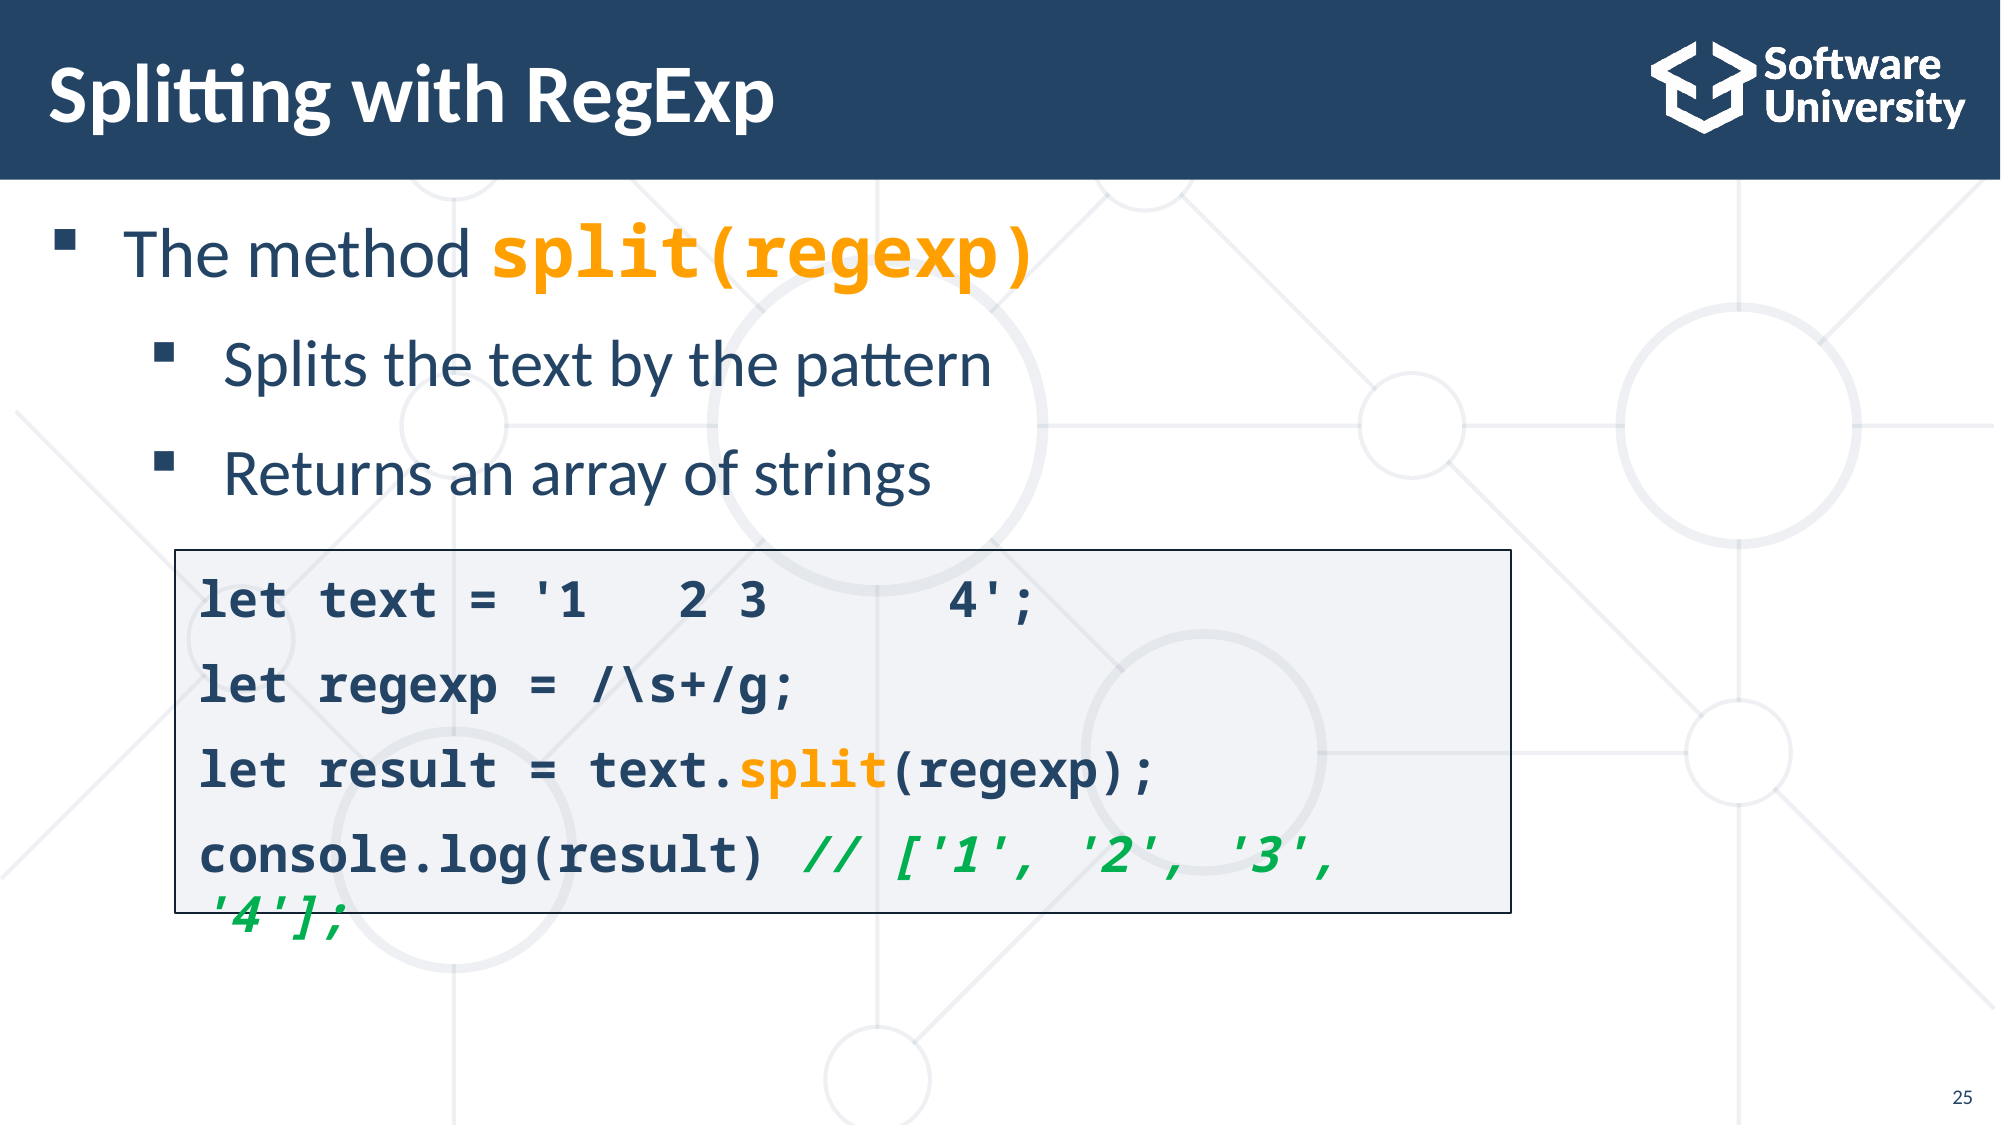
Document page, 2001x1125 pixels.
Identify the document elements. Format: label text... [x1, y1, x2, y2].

title Splitting with RegExp [31, 16, 1625, 162]
picture [1651, 41, 1966, 134]
list The method split(regexp) Splits the text by the pattern Returns an array of strings [31, 196, 1969, 1109]
slide_number 25 [1927, 1067, 1989, 1117]
